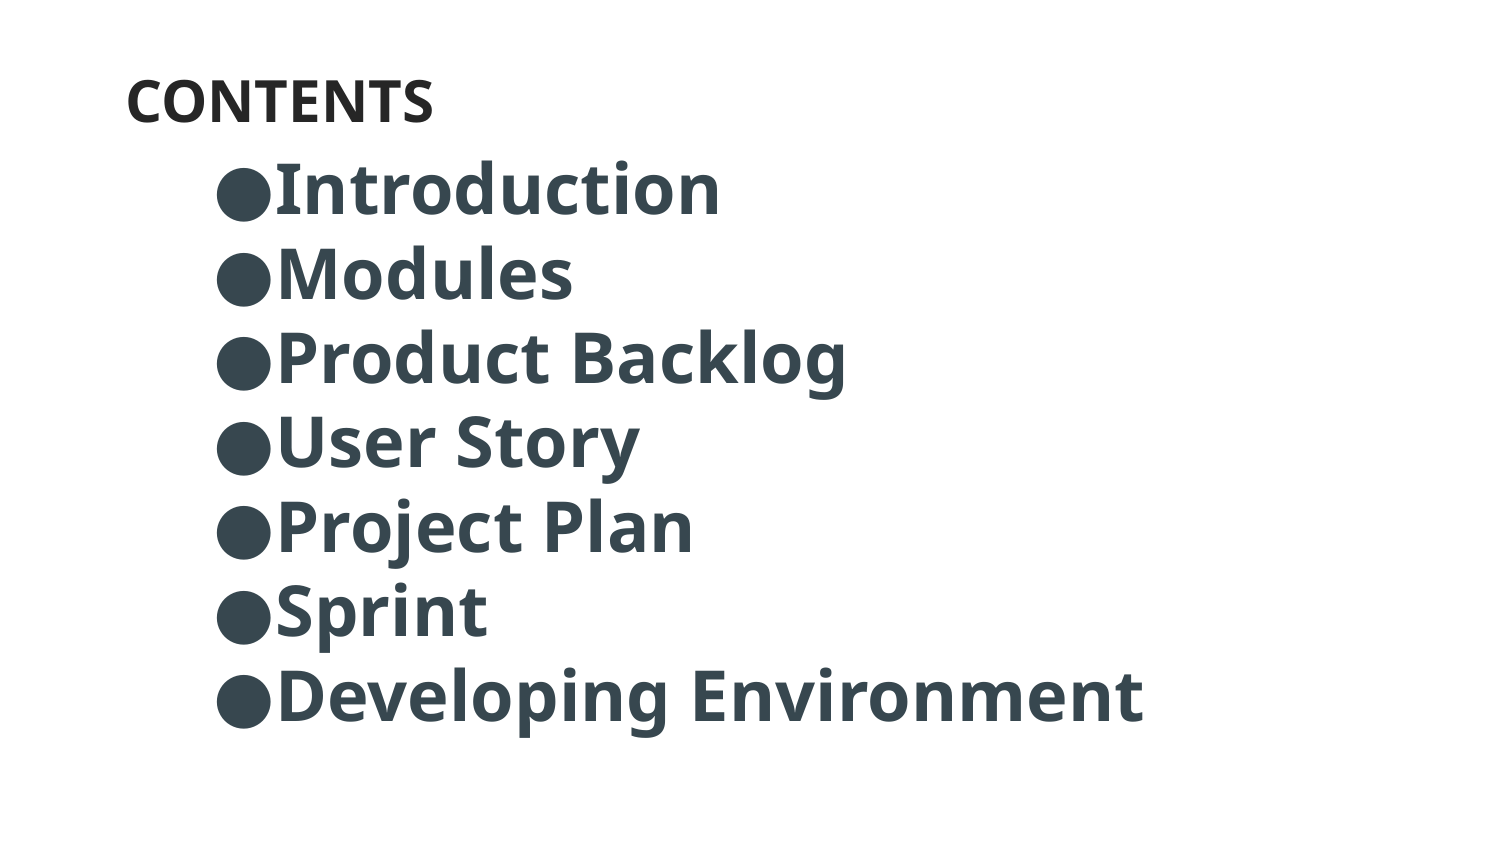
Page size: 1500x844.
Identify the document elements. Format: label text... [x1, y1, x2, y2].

title Introduction Modules Product Backlog User Story Project Plan Sprint Developing Environment [175, 191, 1377, 844]
subtitle CONTENTS [44, 68, 515, 233]
